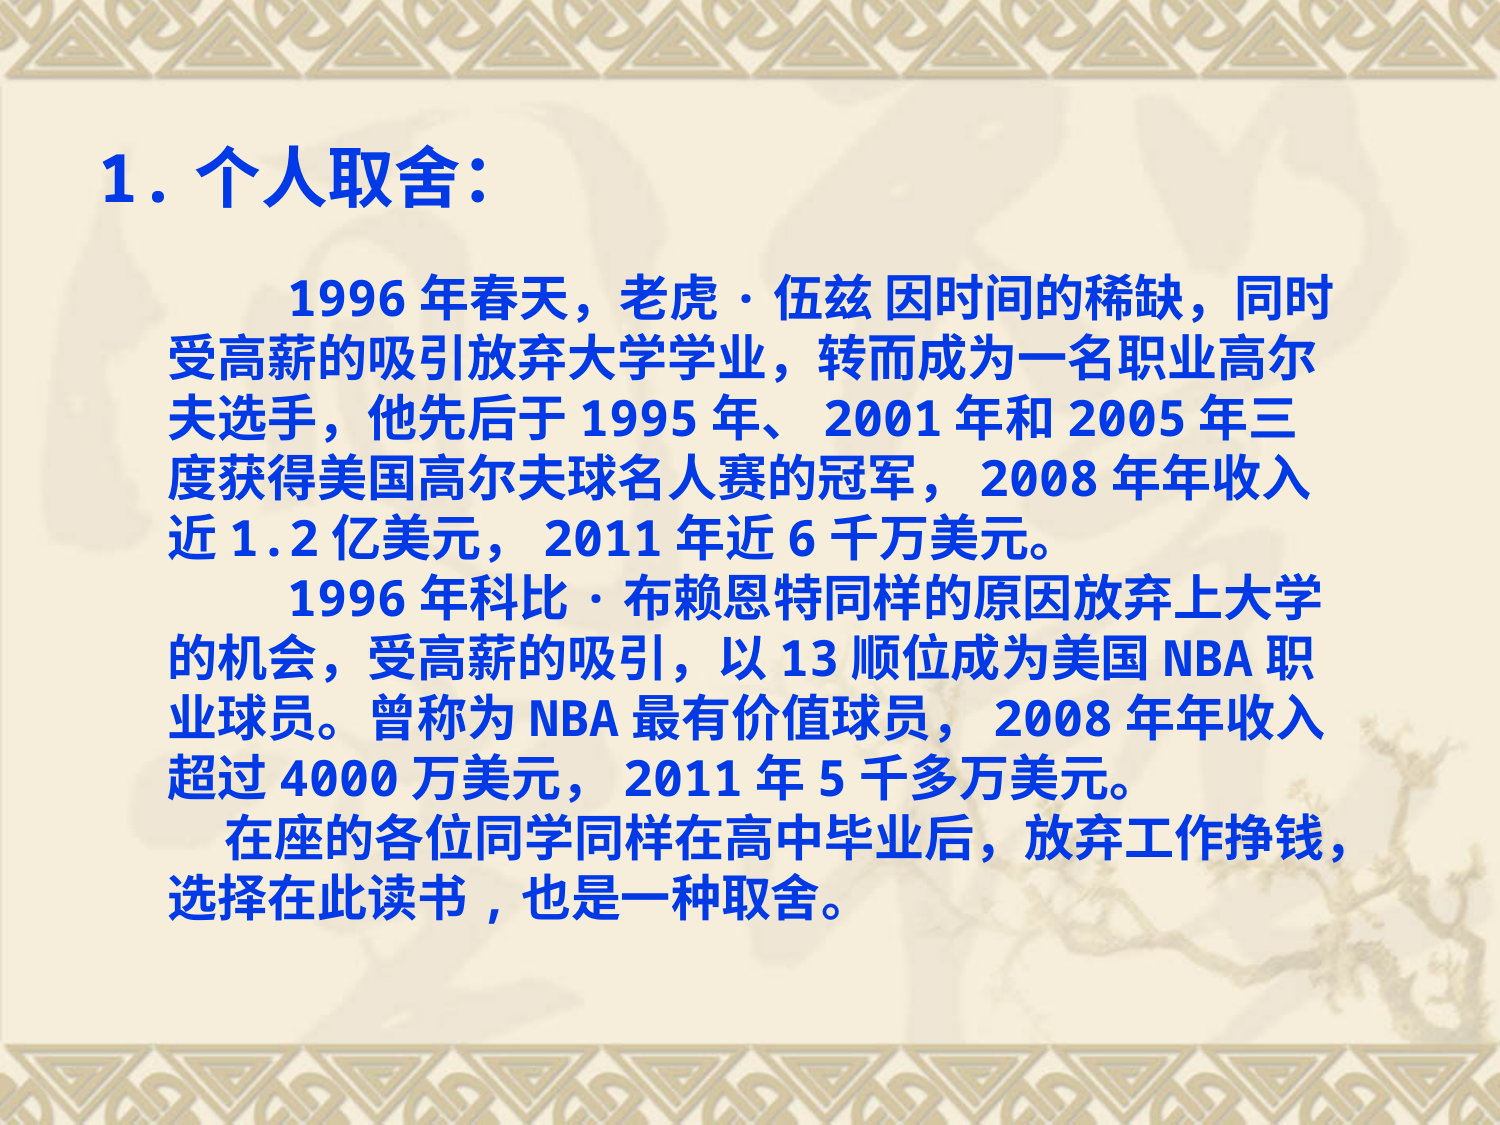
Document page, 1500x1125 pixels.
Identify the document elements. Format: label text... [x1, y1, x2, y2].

picture [0, 0, 1500, 1125]
text_box 1.个人取舍： [23, 128, 528, 224]
text_box 1996年春天，老虎·伍兹 因时间的稀缺，同时受高薪的吸引放弃大学学业，转而成为一名职业高尔夫选手，他先后于1995年、2001年和2005年三度获得美国高尔夫球名人赛的冠军，2008年年收入近1.2亿美元，2011年近6千万美元。 1996年科比·布赖恩特同样的原因放弃上大学的机会，受高薪的吸引，以13顺位成为美国NBA职业球员。曾称为NBA最有价值球员，2008年年收入超过4000万美元，2011年5千多万美元。 在座的各位同学同样在高中毕业后，放弃工作挣钱，选择在此读书,也是一种取舍。 [152, 259, 1360, 935]
